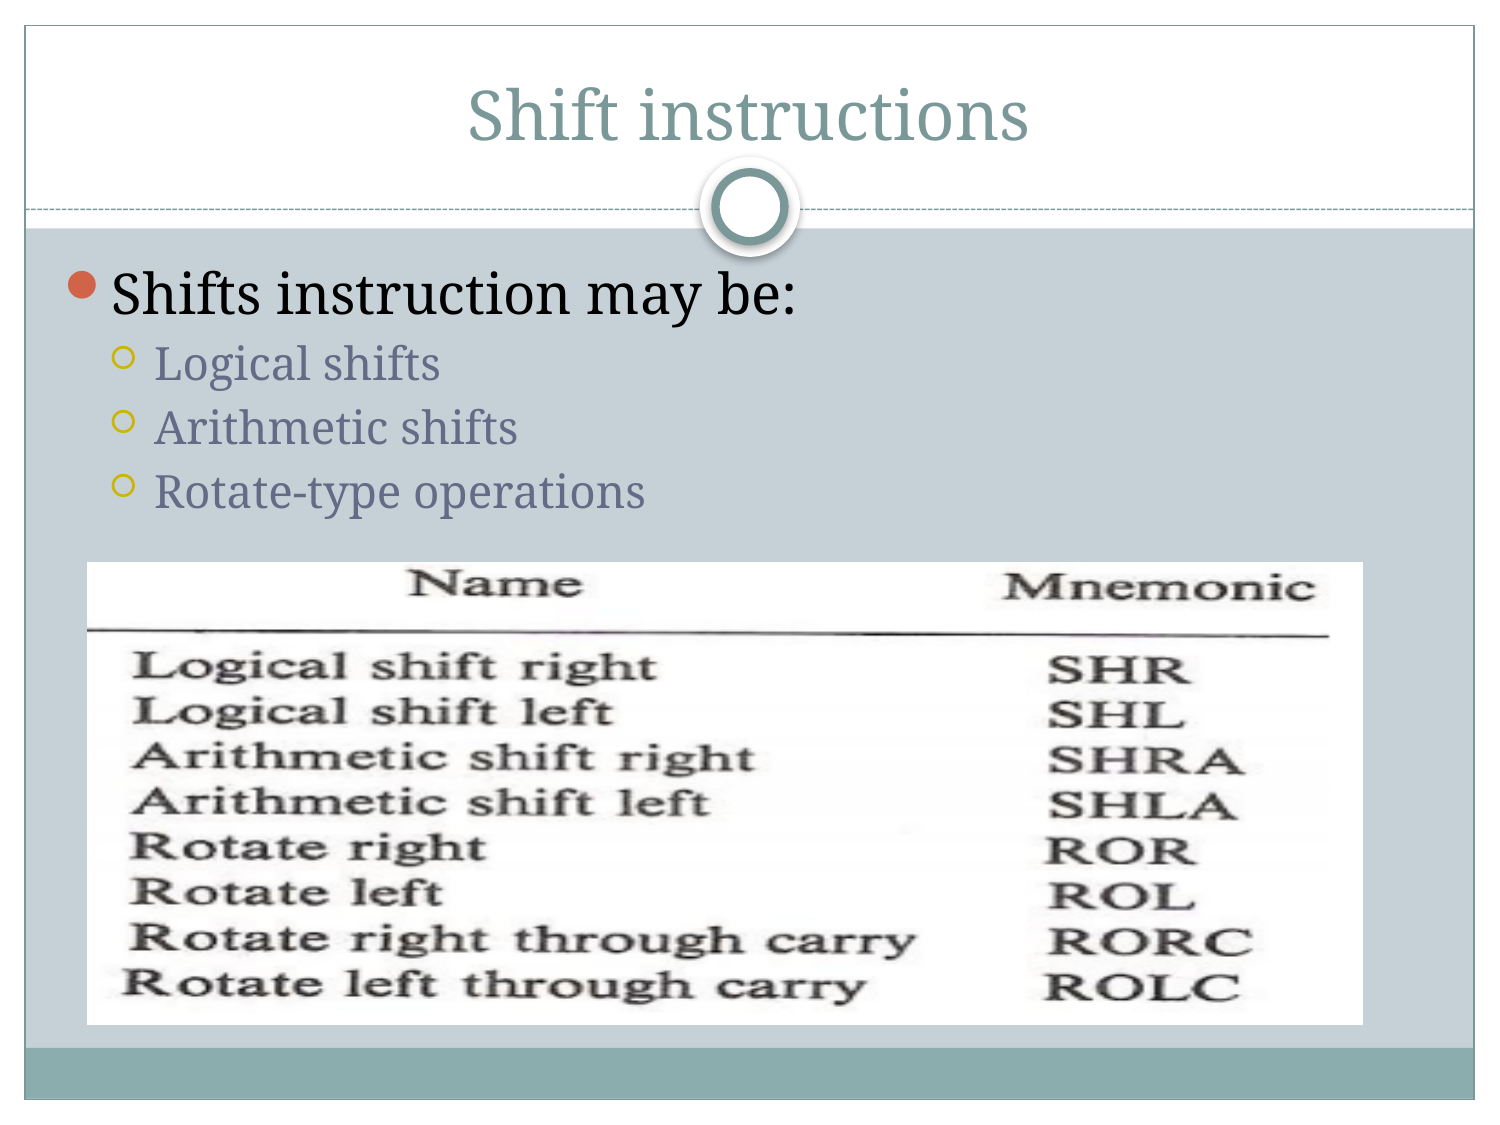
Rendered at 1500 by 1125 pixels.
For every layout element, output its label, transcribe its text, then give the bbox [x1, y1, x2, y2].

list Shifts instruction may be: Logical shifts Arithmetic shifts Rotate-type operations [49, 250, 1445, 1001]
picture [87, 562, 1363, 1026]
title Shift instructions [49, 37, 1450, 162]
